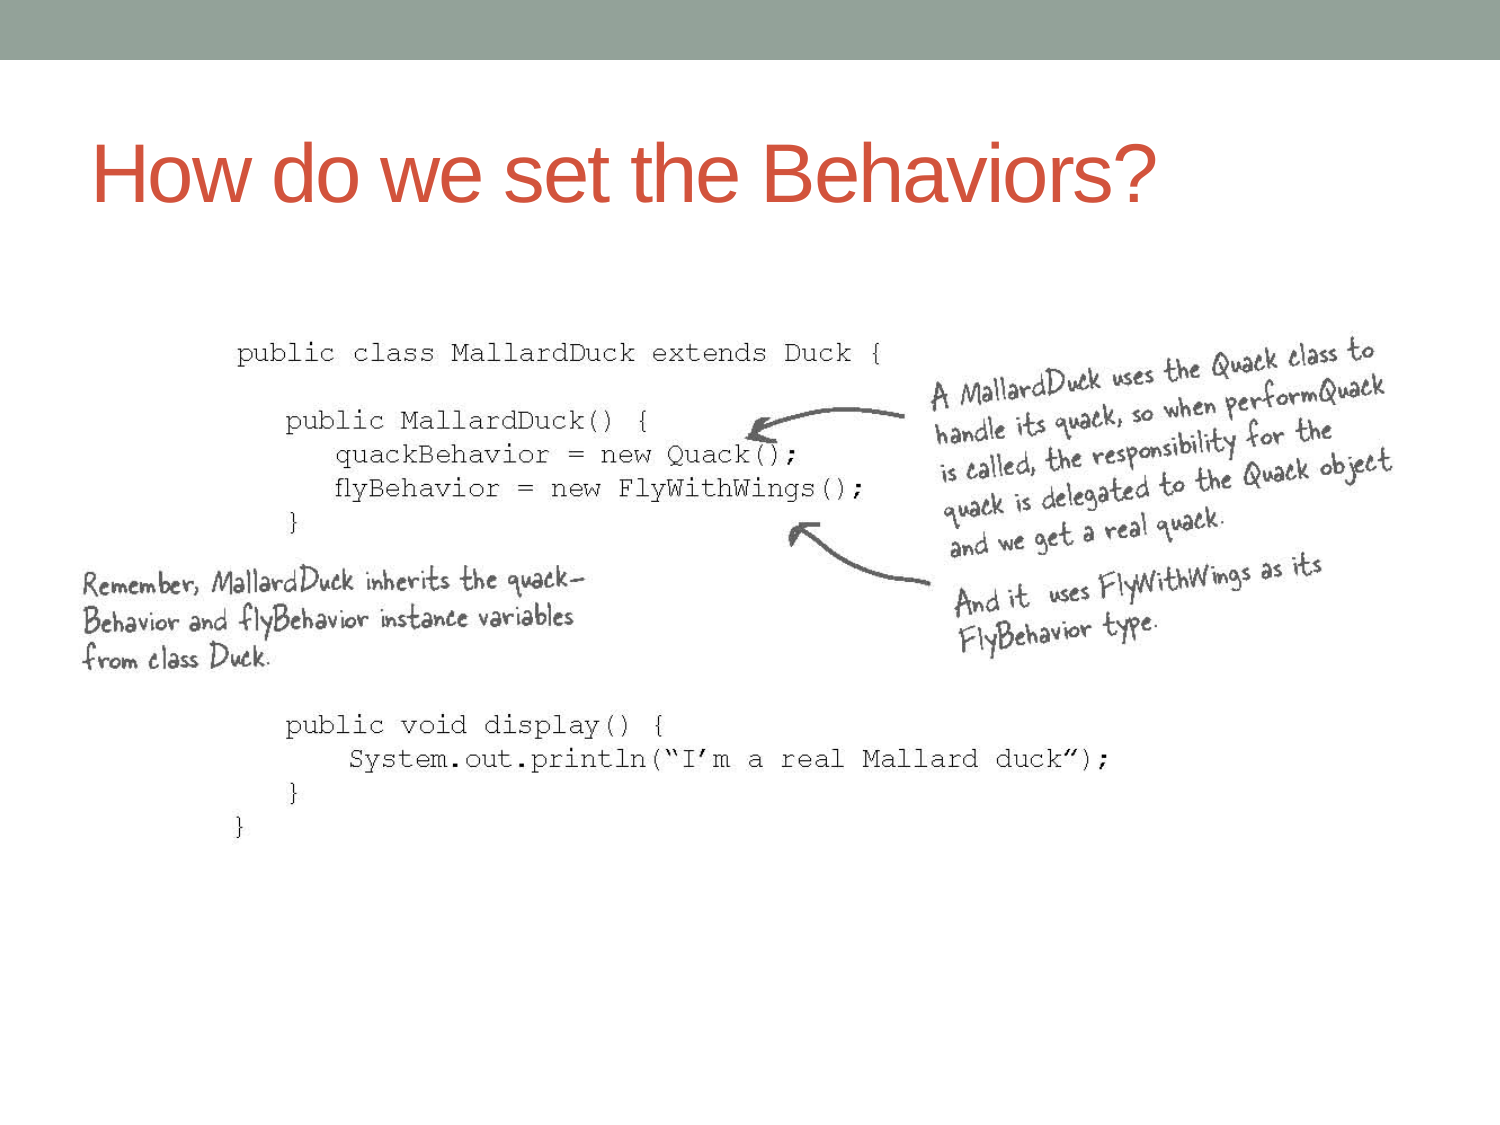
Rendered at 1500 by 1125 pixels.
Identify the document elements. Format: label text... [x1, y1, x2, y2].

picture [42, 299, 1469, 908]
title How do we set the Behaviors? [75, 87, 1425, 250]
